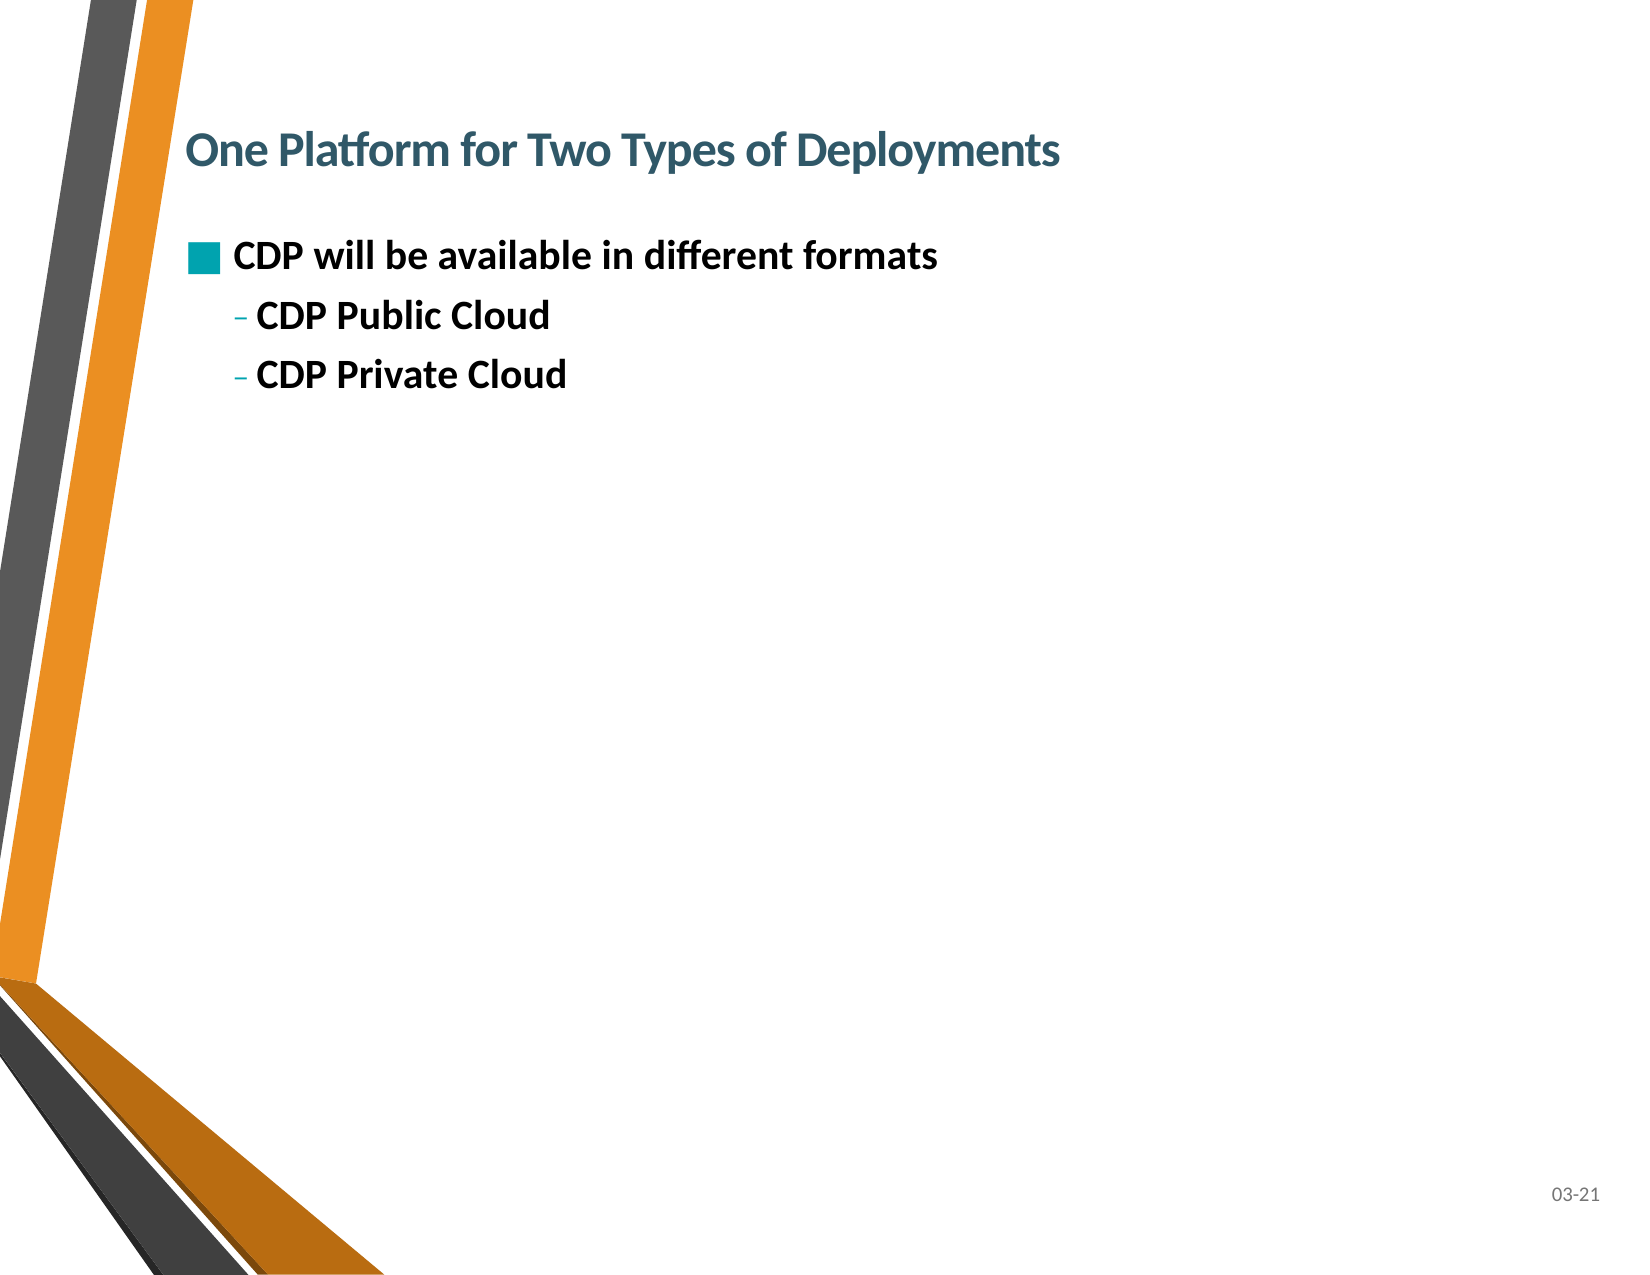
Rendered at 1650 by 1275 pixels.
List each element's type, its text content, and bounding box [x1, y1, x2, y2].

text_box ■ CDP will be available in different formats _ CDP Public Cloud _ CDP Private Cloud [184, 218, 1023, 536]
text_box One Platform for Two Types of Deployments [185, 116, 1144, 166]
text_box 03-21 [1551, 1180, 1615, 1204]
